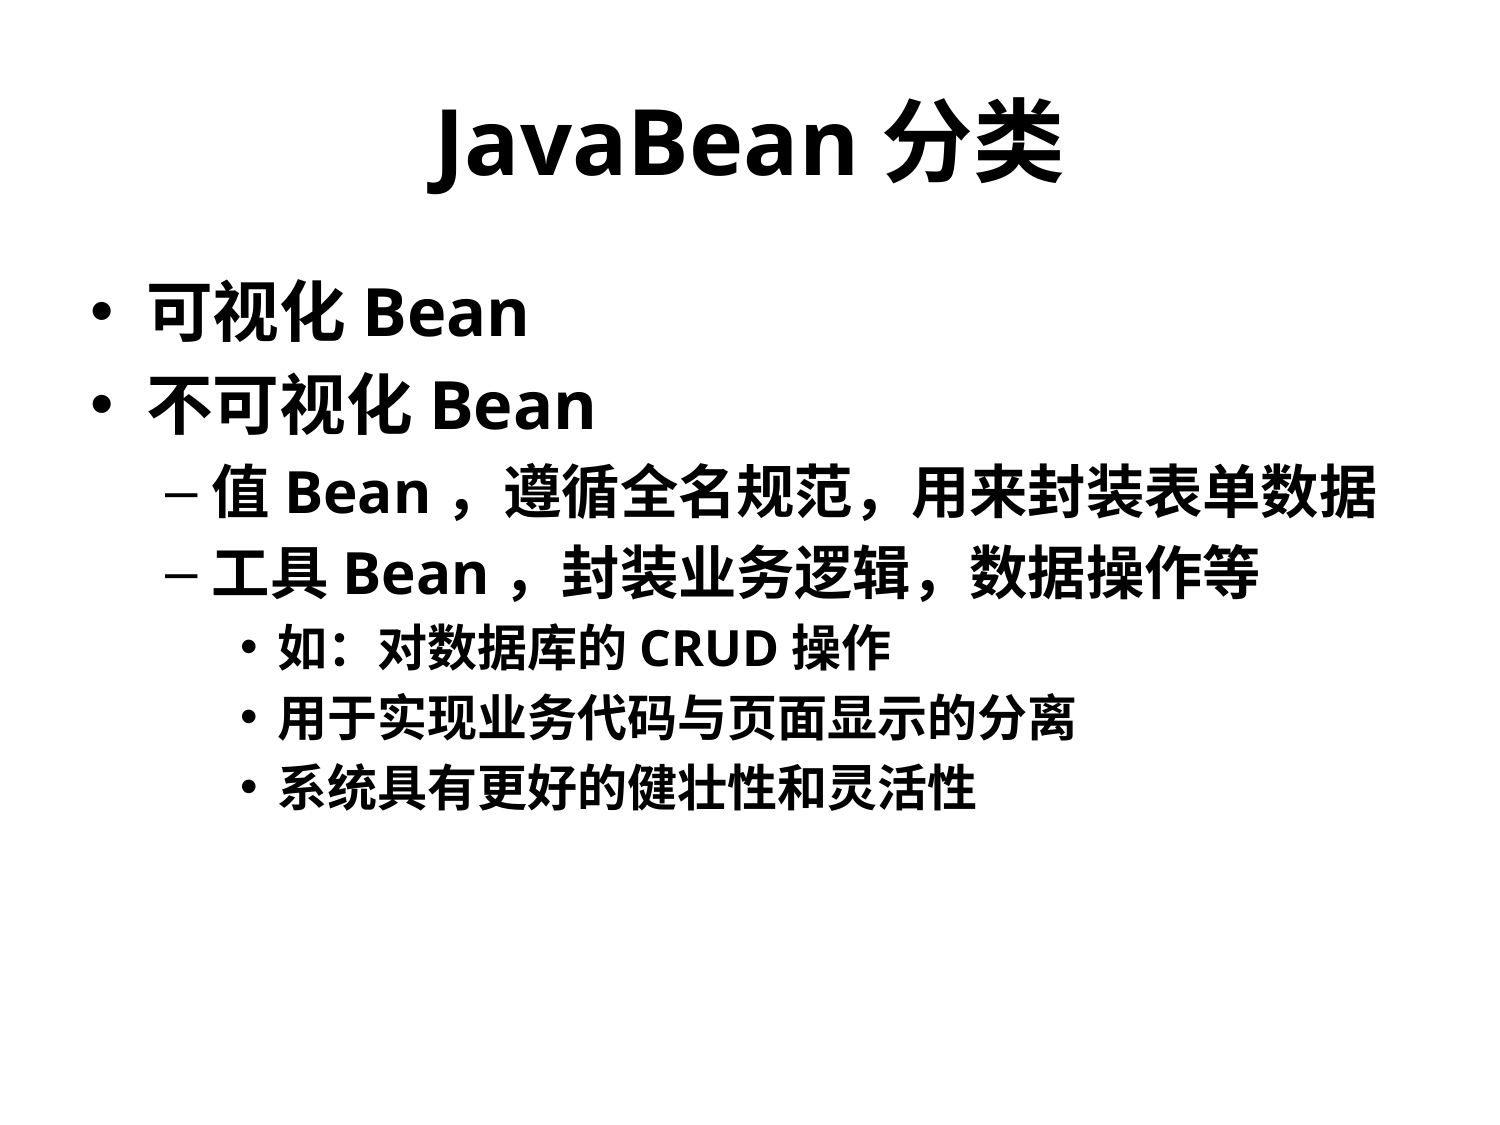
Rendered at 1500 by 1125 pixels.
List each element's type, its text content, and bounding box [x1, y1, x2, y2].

title JavaBean分类 [75, 45, 1425, 233]
list 可视化Bean 不可视化Bean 值Bean，遵循全名规范，用来封装表单数据 工具Bean，封装业务逻辑，数据操作等 如：对数据库的CRUD操作 用于实现业务代码与页面显示的分离 系统具有更好的健壮性和灵活性 [75, 262, 1425, 1005]
